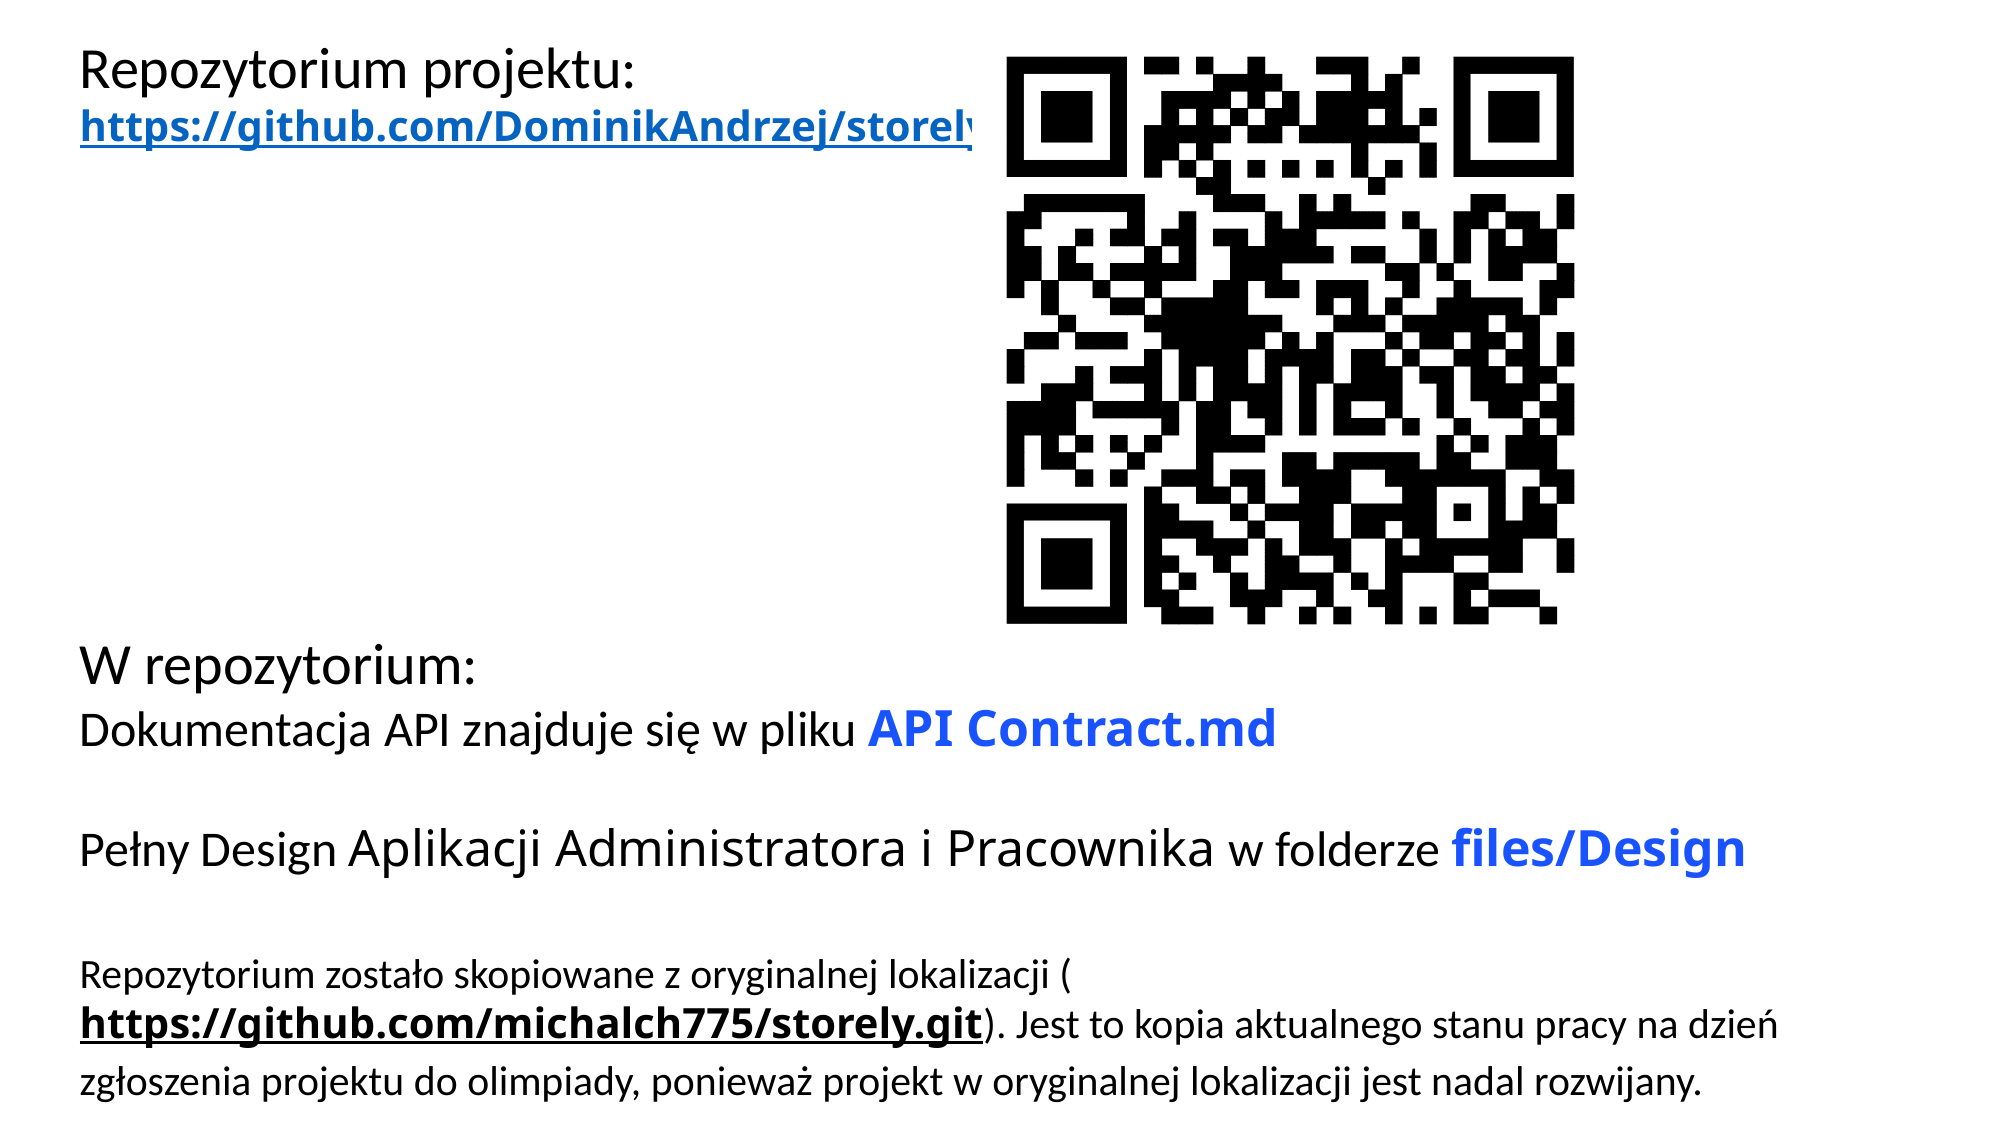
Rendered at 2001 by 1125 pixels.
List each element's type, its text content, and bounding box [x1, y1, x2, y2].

picture [972, 22, 1608, 658]
text_box Repozytorium projektu: https://github.com/DominikAndrzej/storely.git W repozytorium: Dokumentacja API znajduje się w pliku API Contract.md Pełny Design Aplikacji Administratora i Pracownika w folderze files/Design Repozytorium zostało skopiowane z oryginalnej lokalizacji (https://github.com/michalch775/storely.git). Jest to kopia aktualnego stanu pracy na dzień zgłoszenia projektu do olimpiady, ponieważ projekt w oryginalnej lokalizacji jest nadal rozwijany. [64, 22, 1936, 1125]
